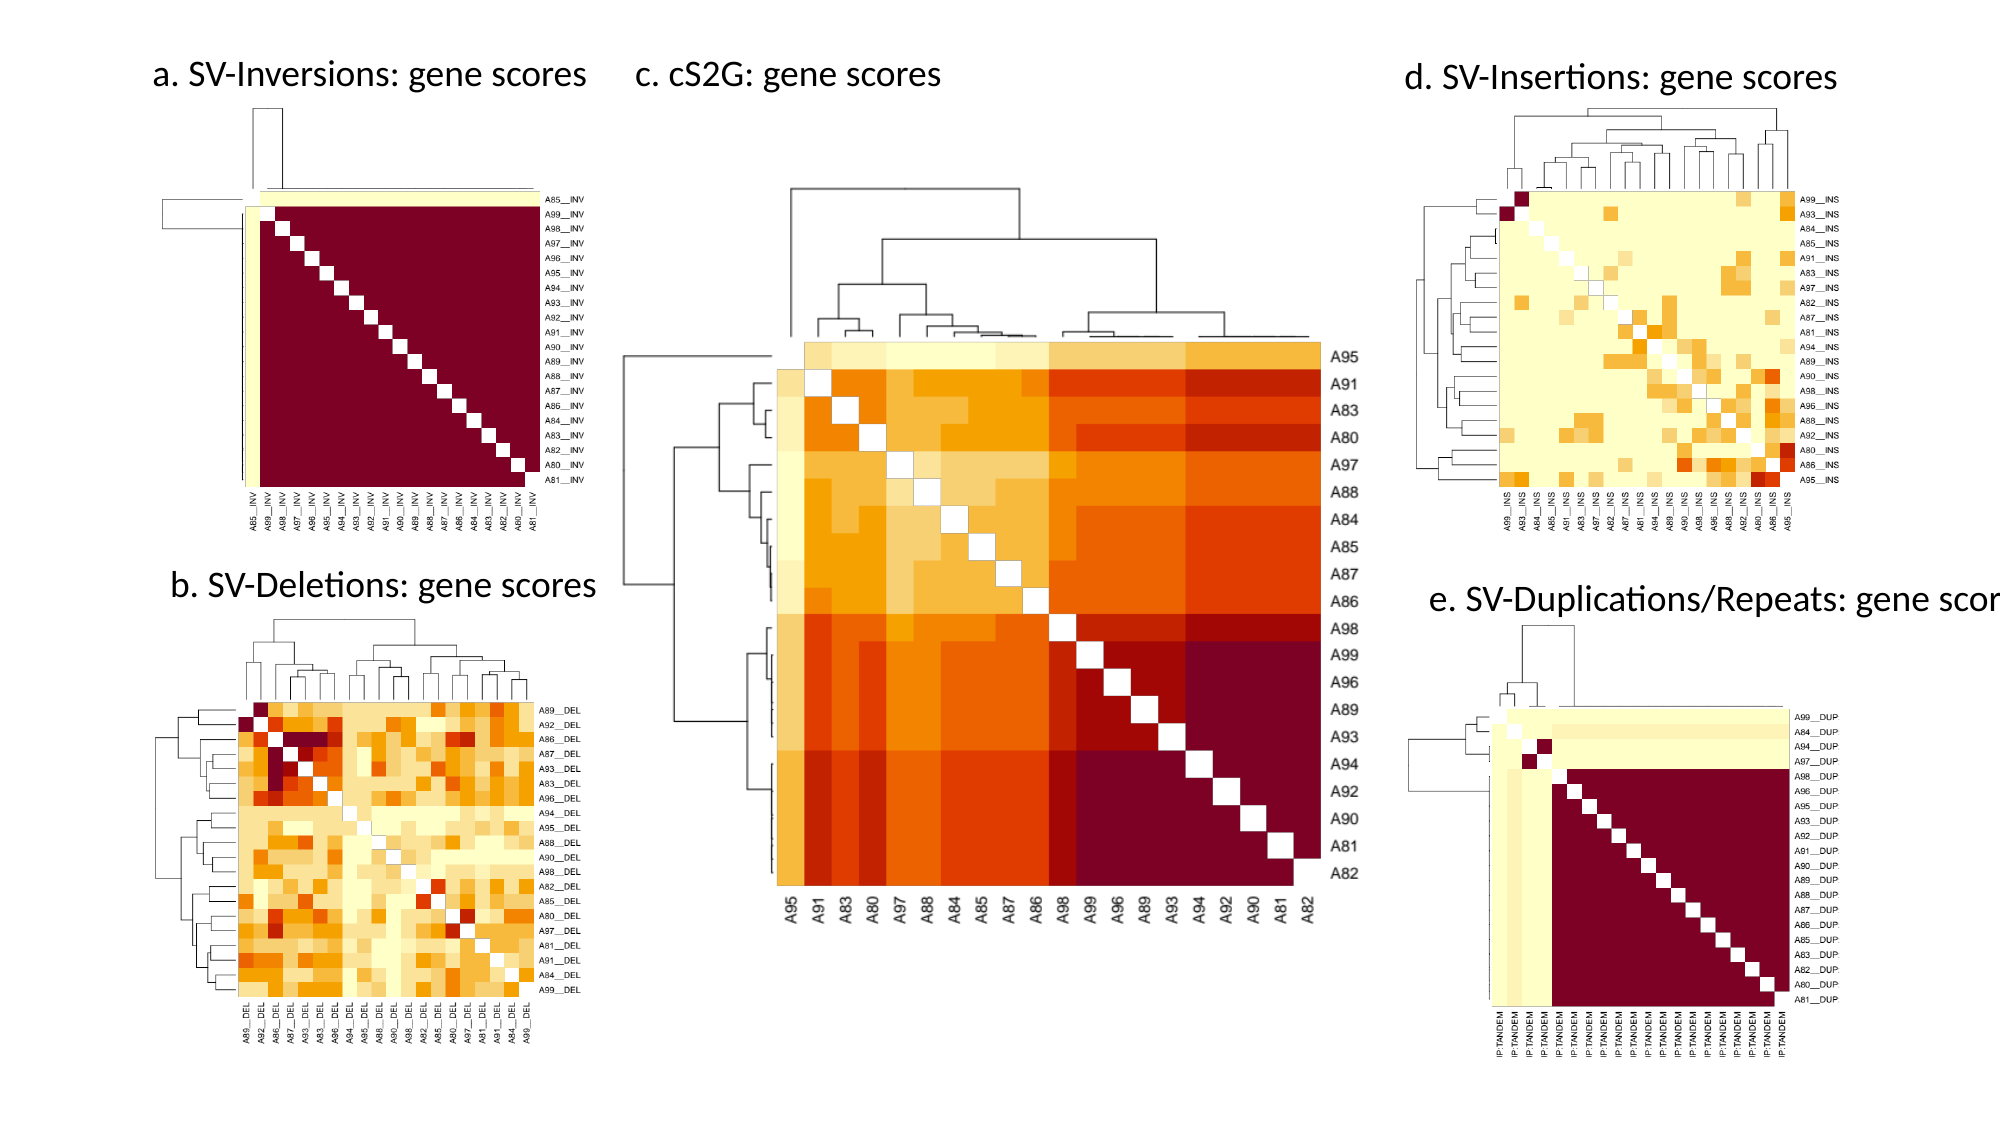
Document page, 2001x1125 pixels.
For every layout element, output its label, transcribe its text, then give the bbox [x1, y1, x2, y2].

picture [159, 105, 590, 537]
text_box a. SV-Inversions: gene scores [137, 41, 603, 102]
text_box c. cS2G: gene scores [620, 41, 957, 102]
picture [618, 105, 1844, 1057]
text_box e. SV-Duplications/Repeats: gene scores [1414, 566, 2000, 627]
picture [152, 616, 584, 1047]
text_box d. SV-Insertions: gene scores [1389, 44, 1854, 105]
text_box b. SV-Deletions: gene scores [155, 552, 613, 612]
